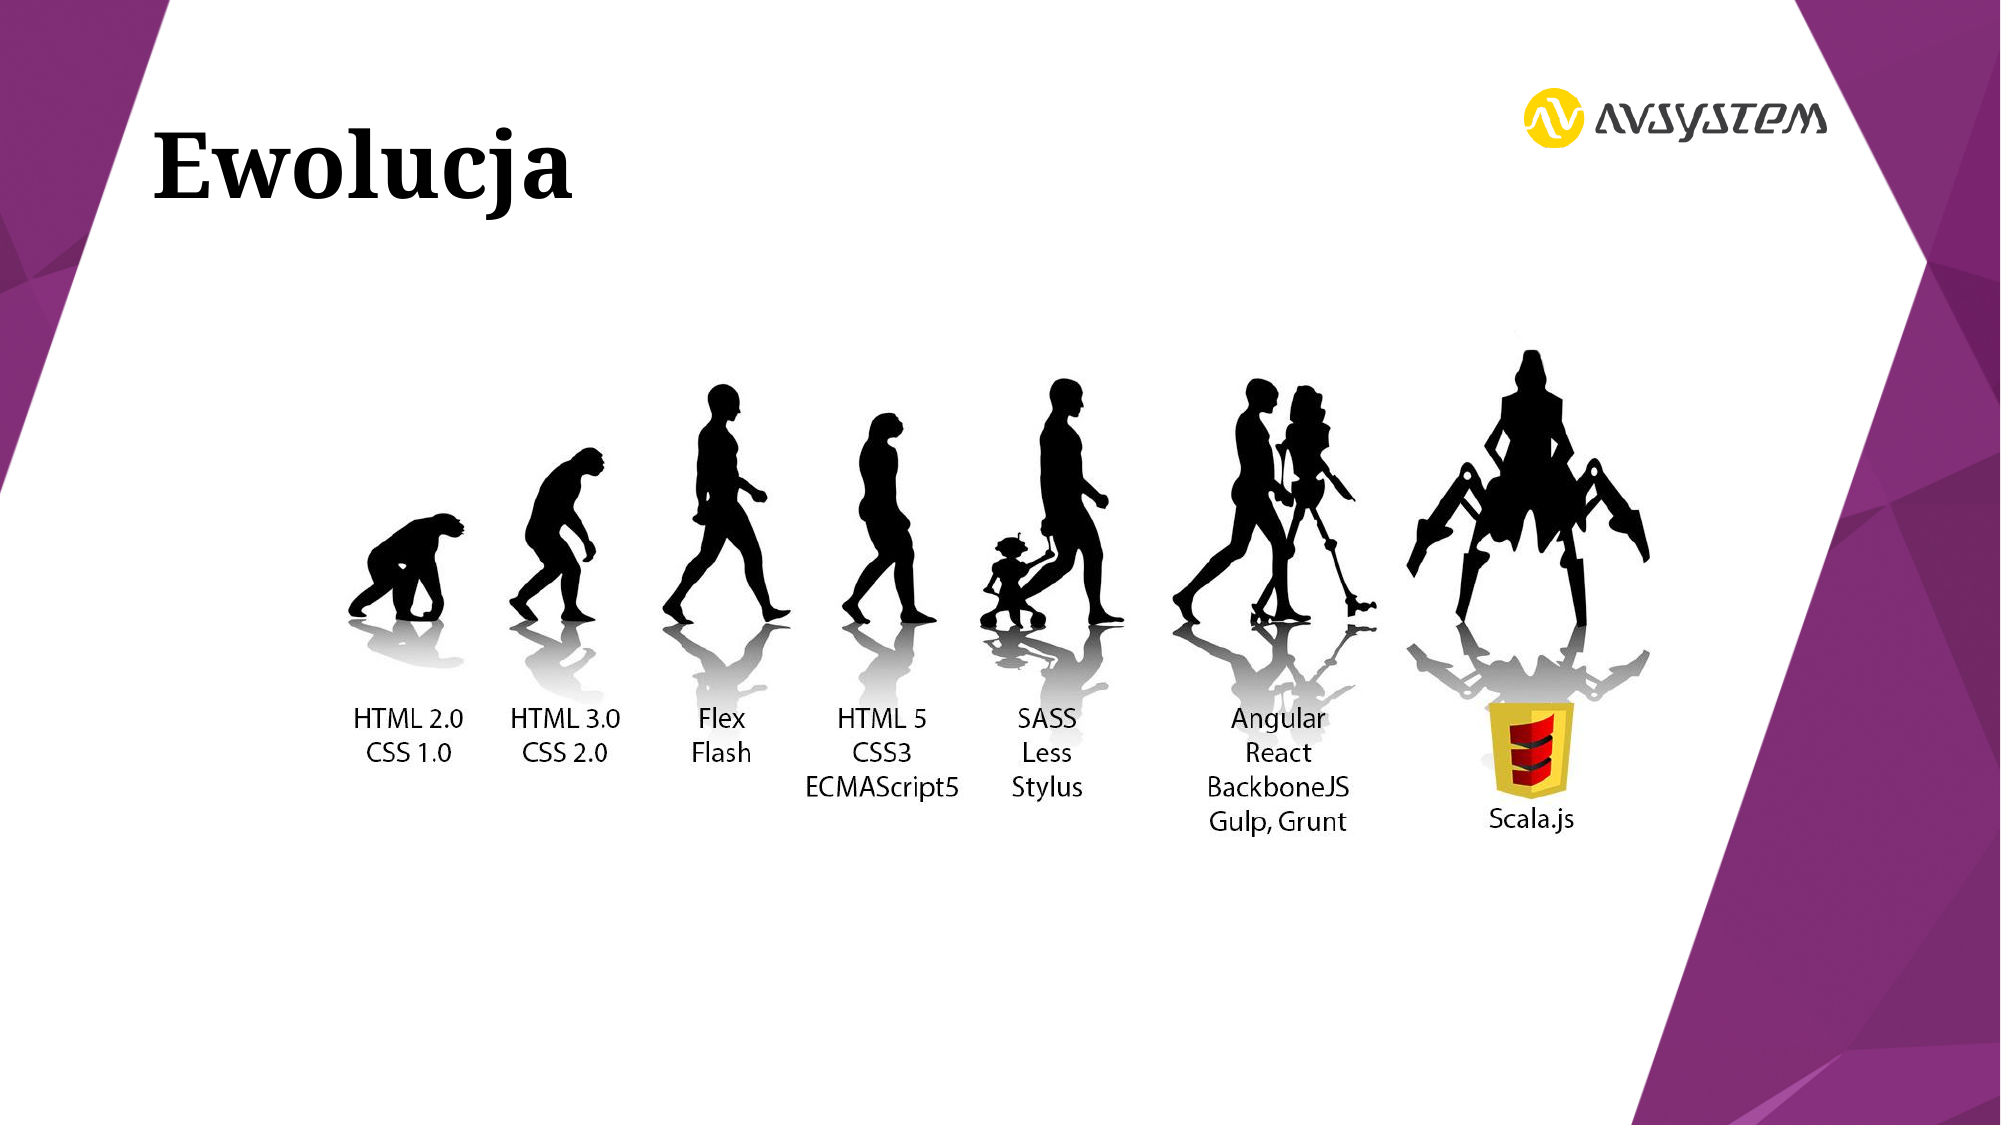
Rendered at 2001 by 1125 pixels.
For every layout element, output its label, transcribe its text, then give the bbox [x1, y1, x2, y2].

picture [0, 0, 2001, 1125]
title Ewolucja [137, 59, 1863, 278]
